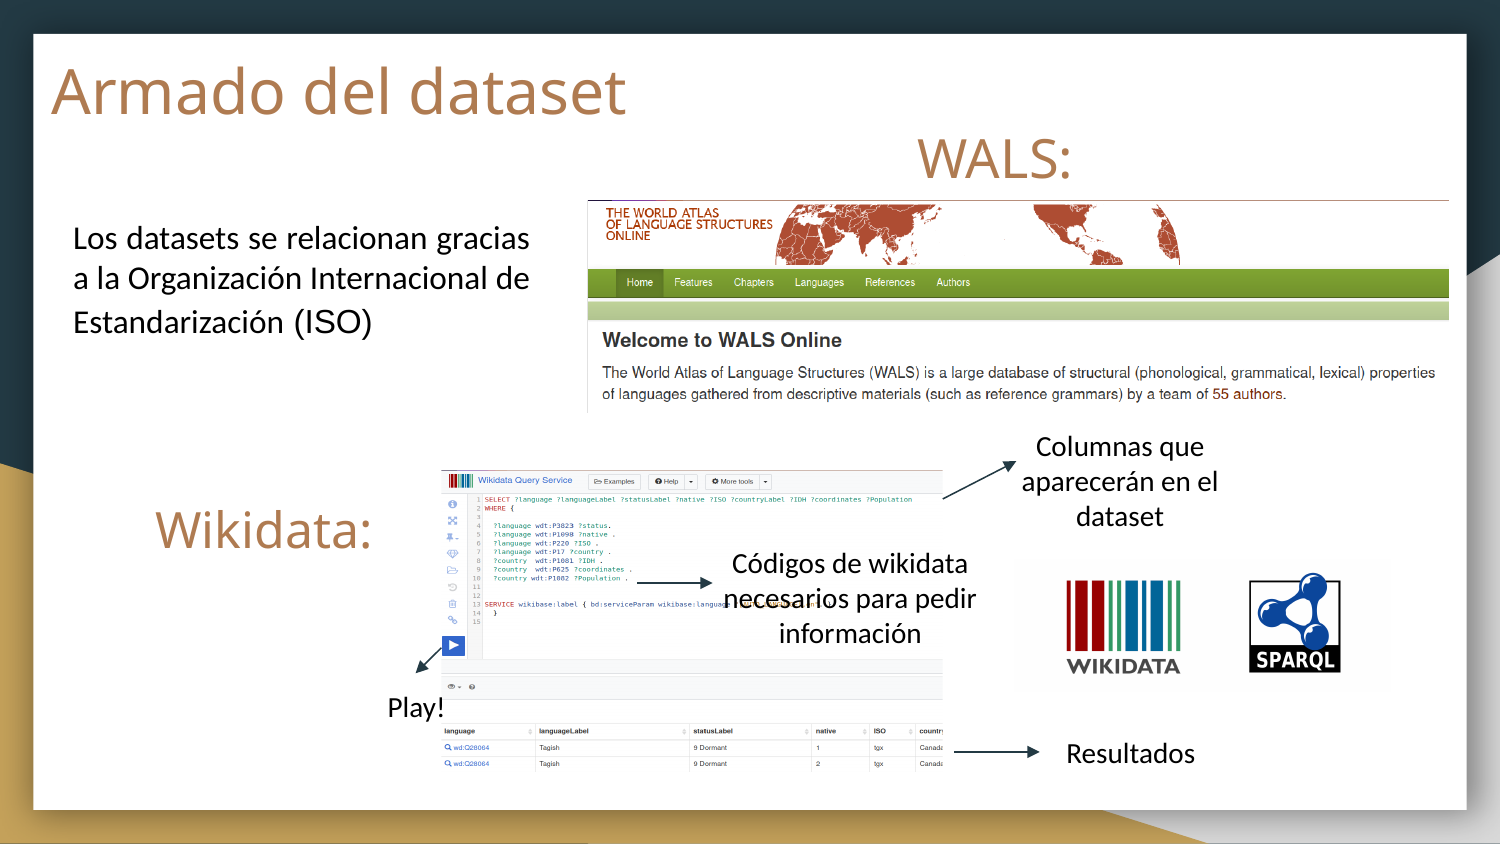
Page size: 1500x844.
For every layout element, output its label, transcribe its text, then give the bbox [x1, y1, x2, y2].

title Wikidata: [140, 483, 436, 580]
text_box Códigos de wikidata necesarios para pedir información [948, 529, 1015, 665]
picture [441, 469, 943, 772]
title Armado del dataset [36, 37, 753, 153]
text_box Resultados [1051, 719, 1216, 785]
text_box Los datasets se relacionan gracias a la Organización Internacional de Estandarización (ISO) [58, 200, 546, 390]
title WALS: [902, 109, 1134, 199]
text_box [942, 460, 1017, 500]
text_box Play! [372, 673, 436, 739]
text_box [415, 647, 442, 674]
text_box Columnas que aparecerán en el dataset [985, 421, 1255, 547]
picture [587, 200, 1450, 413]
picture [1014, 559, 1392, 692]
